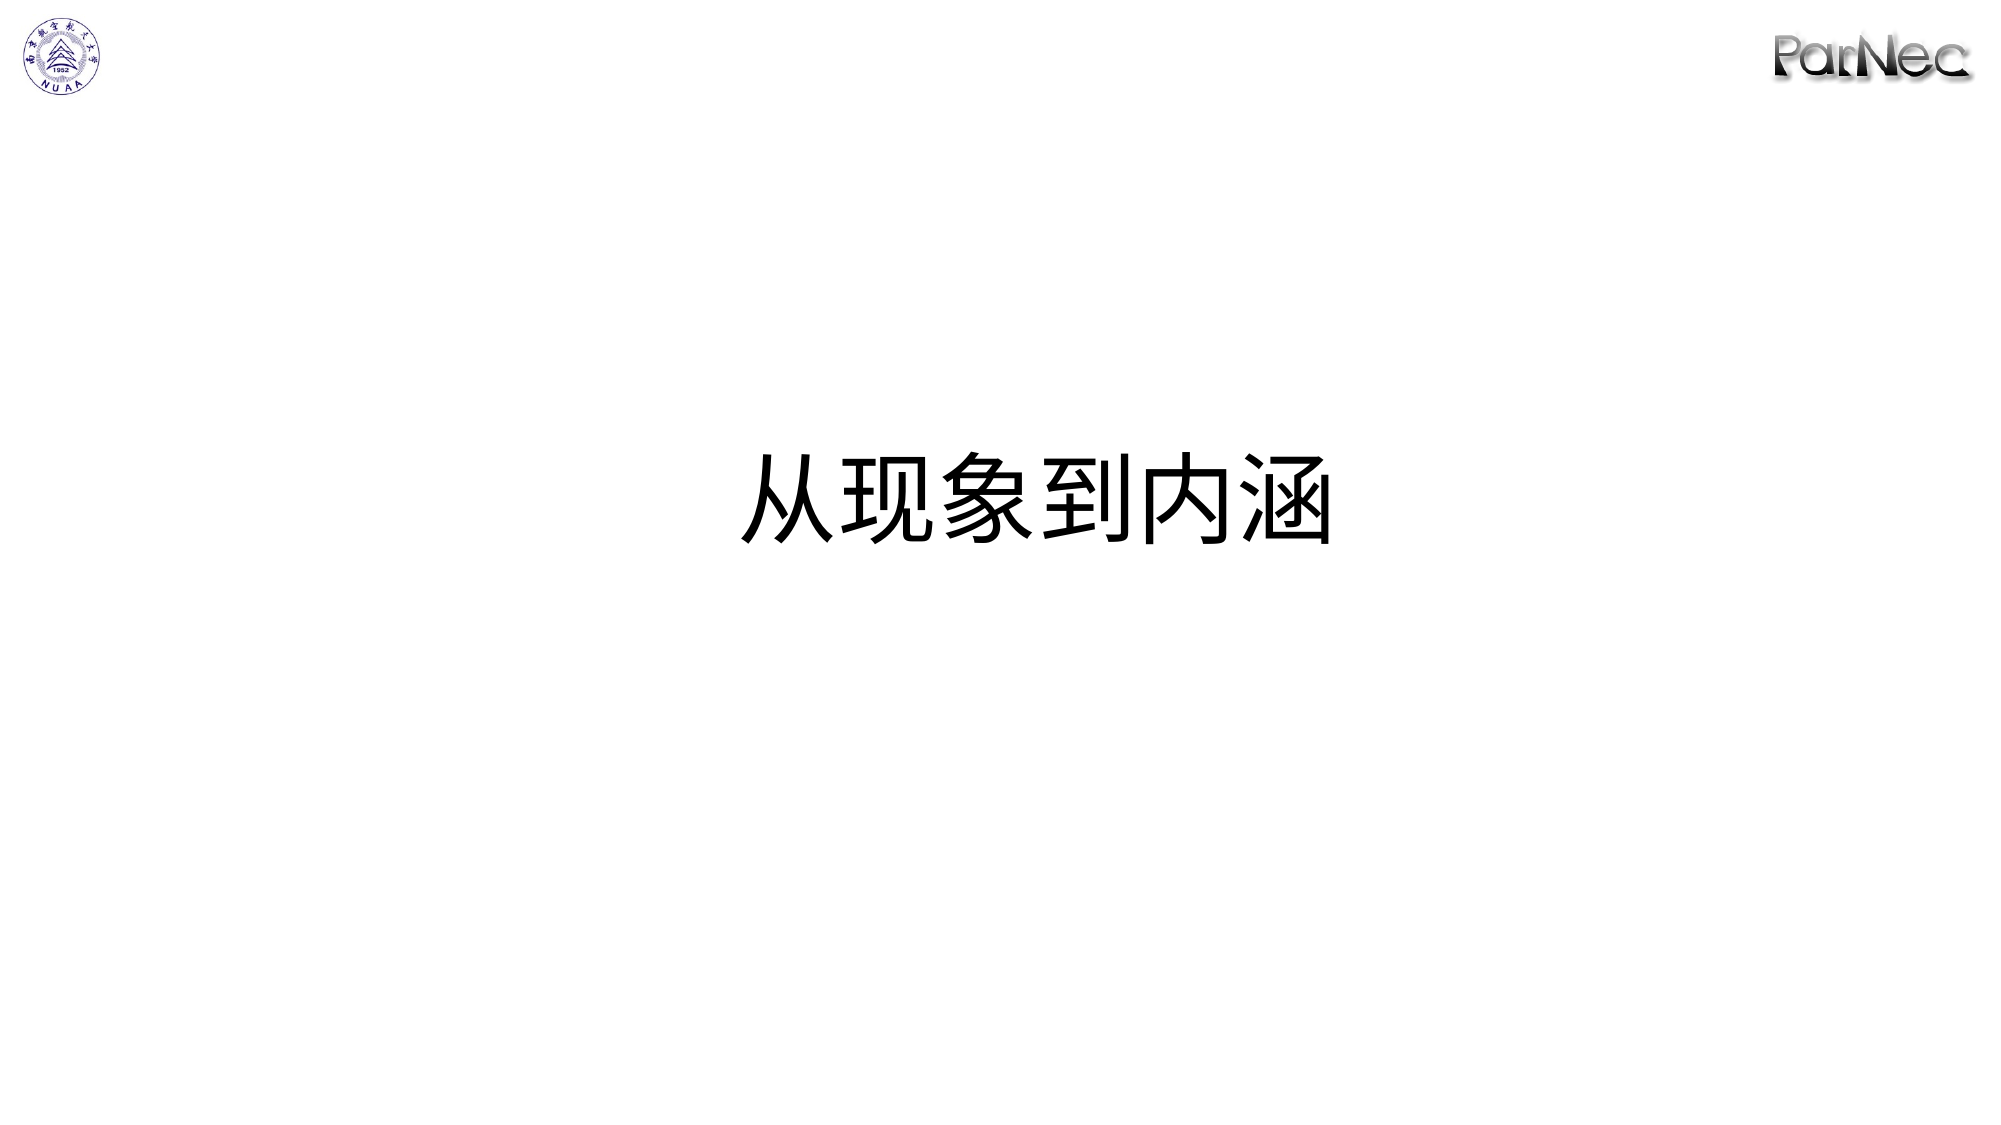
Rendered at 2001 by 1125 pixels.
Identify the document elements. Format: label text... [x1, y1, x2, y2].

title 从现象到内涵 [413, 395, 1661, 614]
picture [1766, 27, 1976, 85]
picture [19, 14, 104, 98]
